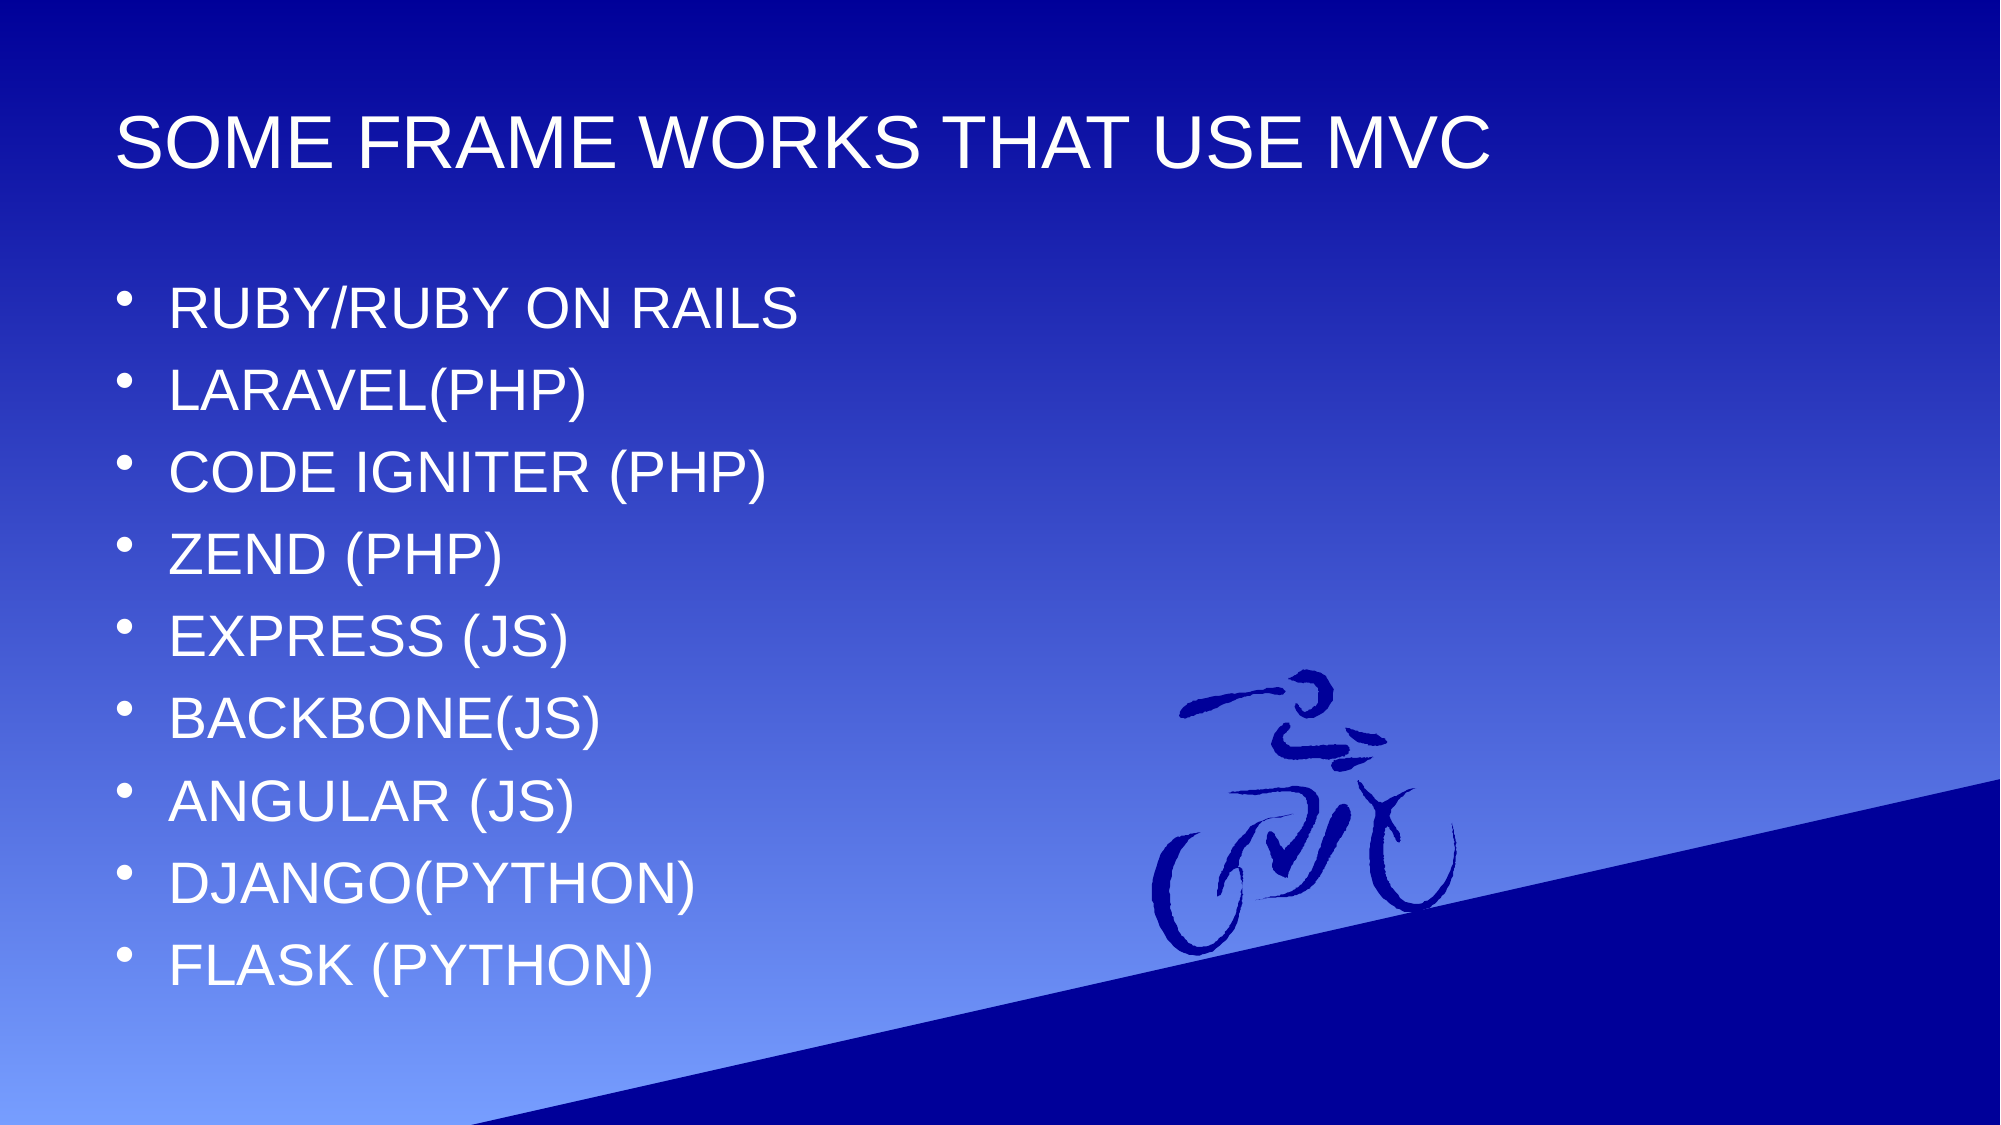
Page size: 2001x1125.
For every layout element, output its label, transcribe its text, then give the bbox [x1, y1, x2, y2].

list RUBY/RUBY ON RAILS LARAVEL(PHP) CODE IGNITER (PHP) ZEND (PHP) EXPRESS (JS) BACKBONE(JS) ANGULAR (JS) DJANGO(PYTHON) FLASK (PYTHON) [99, 262, 1901, 1006]
title SOME FRAME WORKS THAT USE MVC [99, 44, 1901, 233]
